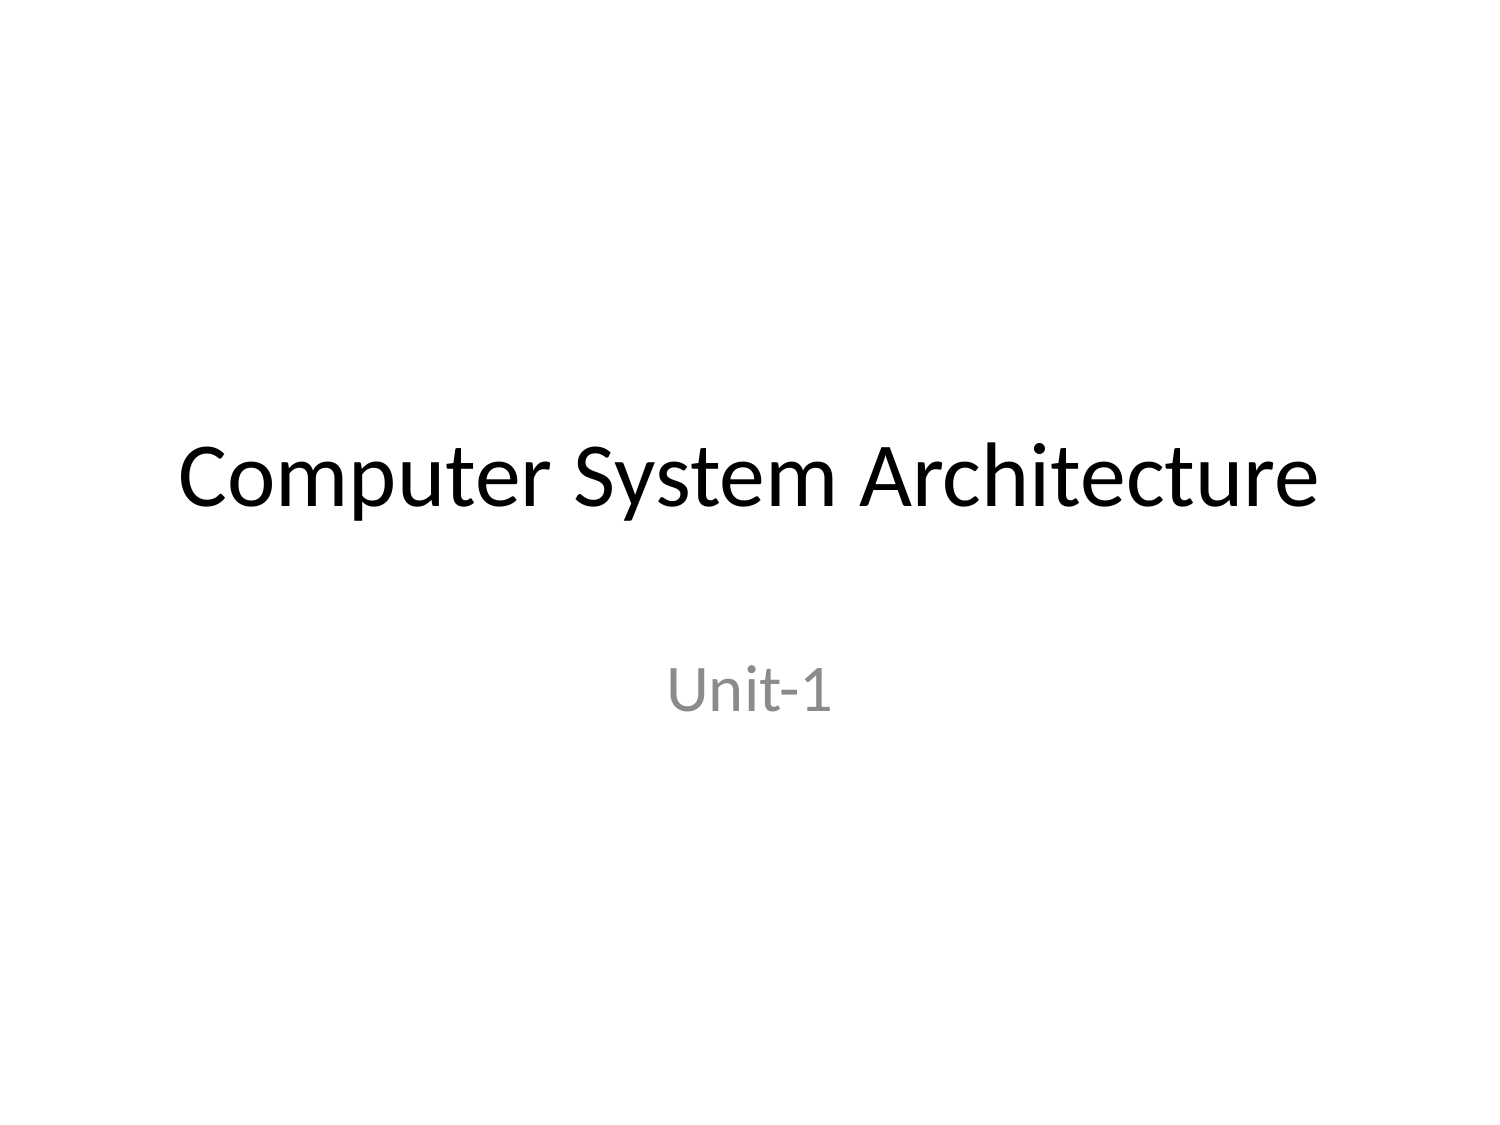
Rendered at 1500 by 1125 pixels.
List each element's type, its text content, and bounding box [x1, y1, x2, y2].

subtitle Unit-1 [225, 637, 1275, 925]
title Computer System Architecture [112, 349, 1388, 591]
